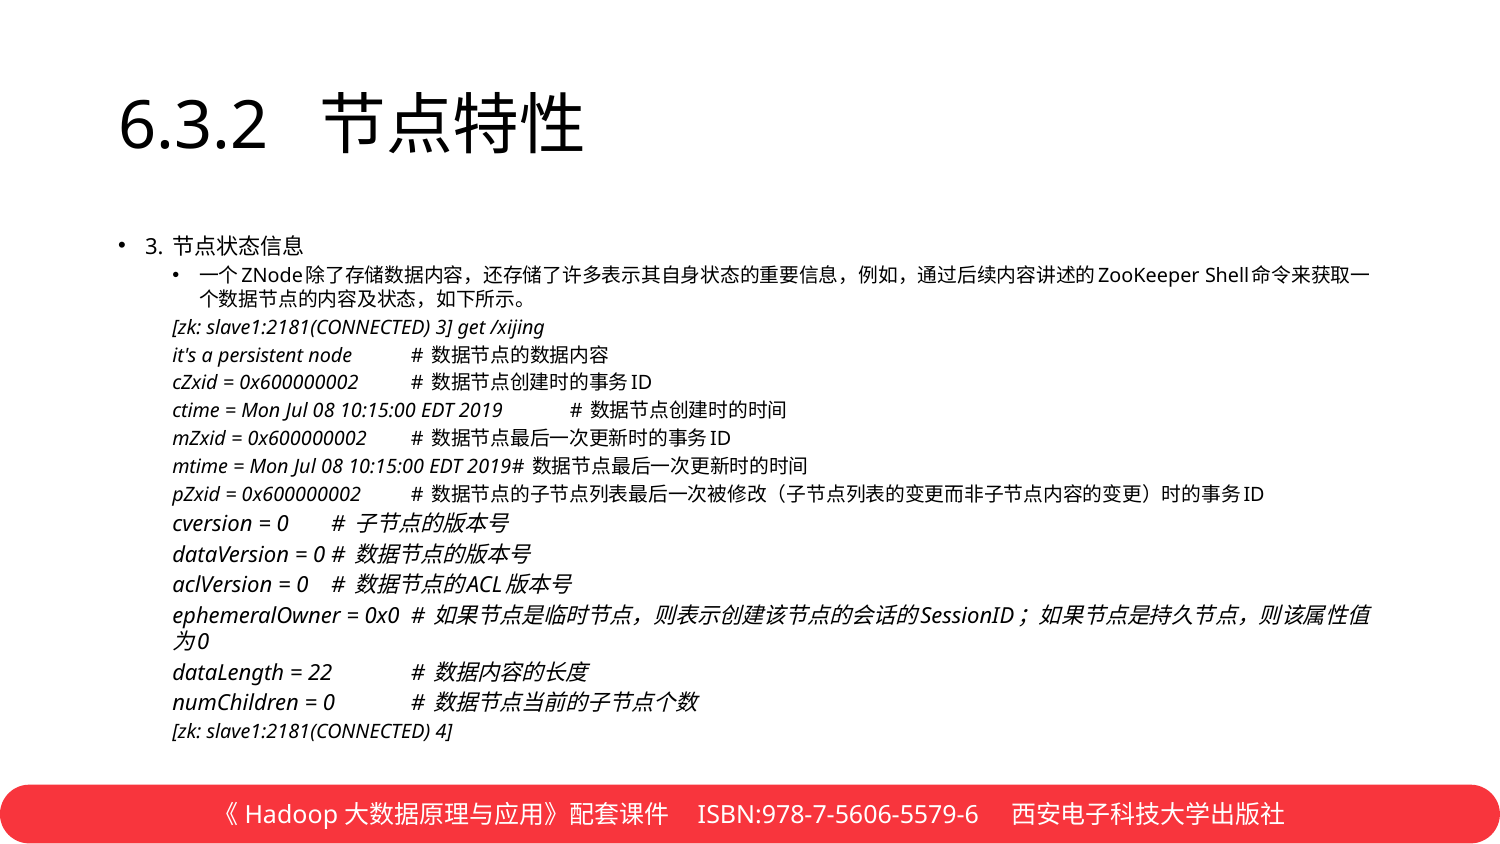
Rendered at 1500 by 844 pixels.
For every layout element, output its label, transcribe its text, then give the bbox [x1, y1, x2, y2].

title 6.3.2 节点特性 [103, 44, 1397, 208]
list 3. 节点状态信息 一个ZNode除了存储数据内容，还存储了许多表示其自身状态的重要信息，例如，通过后续内容讲述的ZooKeeper Shell命令来获取一个数据节点的内容及状态，如下所示。 [zk: slave1:2181(CONNECTED) 3] get /xijing it's a persistent node # 数据节点的数据内容 cZxid = 0x600000002 # 数据节点创建时的事务ID ctime = Mon Jul 08 10:15:00 EDT 2019 # 数据节点创建时的时间 mZxid = 0x600000002 # 数据节点最后一次更新时的事务ID mtime = Mon Jul 08 10:15:00 EDT 2019# 数据节点最后一次更新时的时间 pZxid = 0x600000002 # 数据节点的子节点列表最后一次被修改（子节点列表的变更而非子节点内容的变更）时的事务ID cversion = 0 # 子节点的版本号 dataVersion = 0 # 数据节点的版本号 aclVersion = 0 # 数据节点的ACL版本号 ephemeralOwner = 0x0 # 如果节点是临时节点，则表示创建该节点的会话的SessionID；如果节点是持久节点，则该属性值为0 dataLength = 22 # 数据内容的长度 numChildren = 0 # 数据节点当前的子节点个数 [zk: slave1:2181(CONNECTED) 4] [103, 224, 1397, 760]
